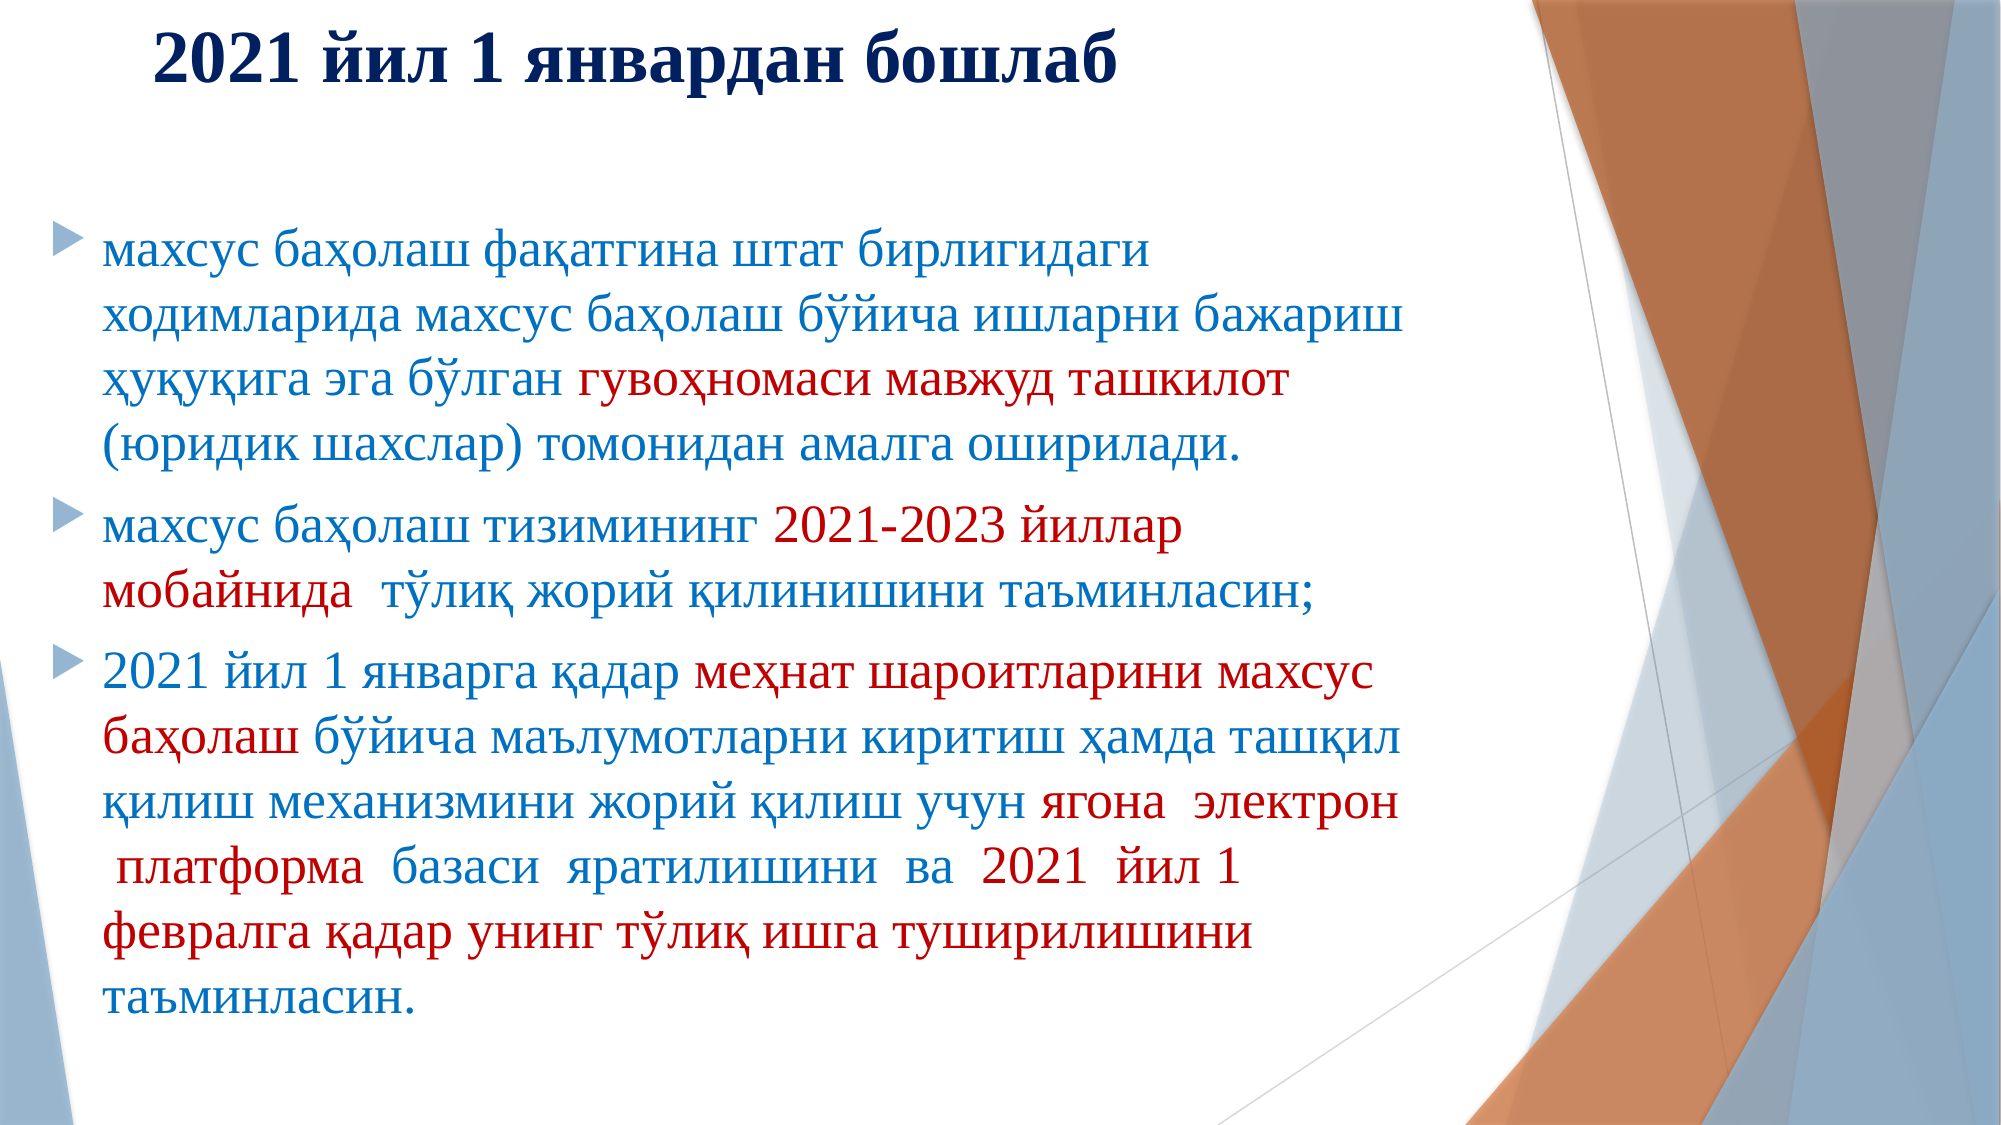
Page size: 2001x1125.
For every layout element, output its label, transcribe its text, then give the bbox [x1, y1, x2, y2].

list махсус баҳолаш фақатгина штат бирлигидаги ходимларида махсус баҳолаш бўйича ишларни бажариш ҳуқуқига эга бўлган гувоҳномаси мавжуд ташкилот (юридик шахслар) томонидан амалга оширилади. махсус баҳолаш тизимининг 2021-2023 йиллар мобайнида тўлиқ жорий қилинишини таъминласин; 2021 йил 1 январга қадар меҳнат шароитларини махсус баҳолаш бўйича маълумотларни киритиш ҳамда ташқил қилиш механизмини жорий қилиш учун ягона электрон платформа базаси яратилишини ва 2021 йил 1 февралга қадар унинг тўлиқ ишга туширилишини таъминласин. [34, 204, 1424, 1088]
title 2021 йил 1 январдан бошлаб [137, 0, 1863, 205]
